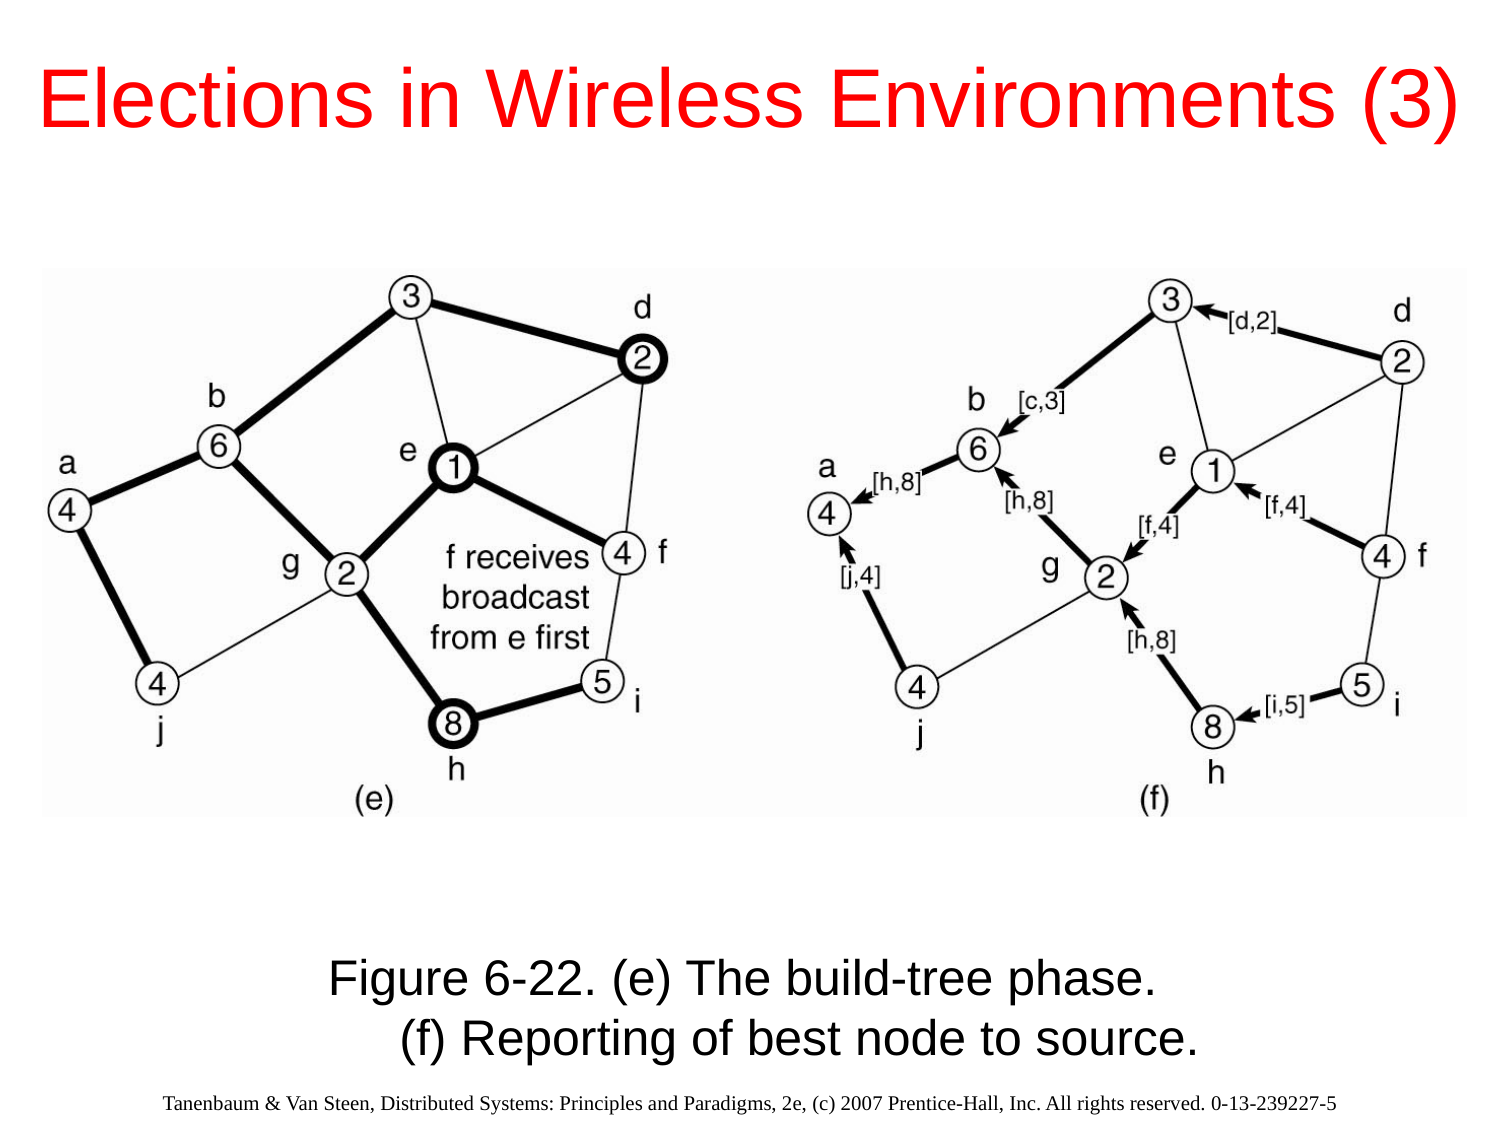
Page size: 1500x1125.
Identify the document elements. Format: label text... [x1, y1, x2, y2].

footer Tanenbaum & Van Steen, Distributed Systems: Principles and Paradigms, 2e, (c) 2007 Prentice-Hall, Inc. All rights reserved. 0-13-239227-5 [0, 1082, 1500, 1111]
title Elections in Wireless Environments (3) [0, 0, 1500, 188]
picture [42, 268, 1468, 817]
list Figure 6-22. (e) The build-tree phase. (f) Reporting of best node to source. [0, 937, 1500, 1075]
